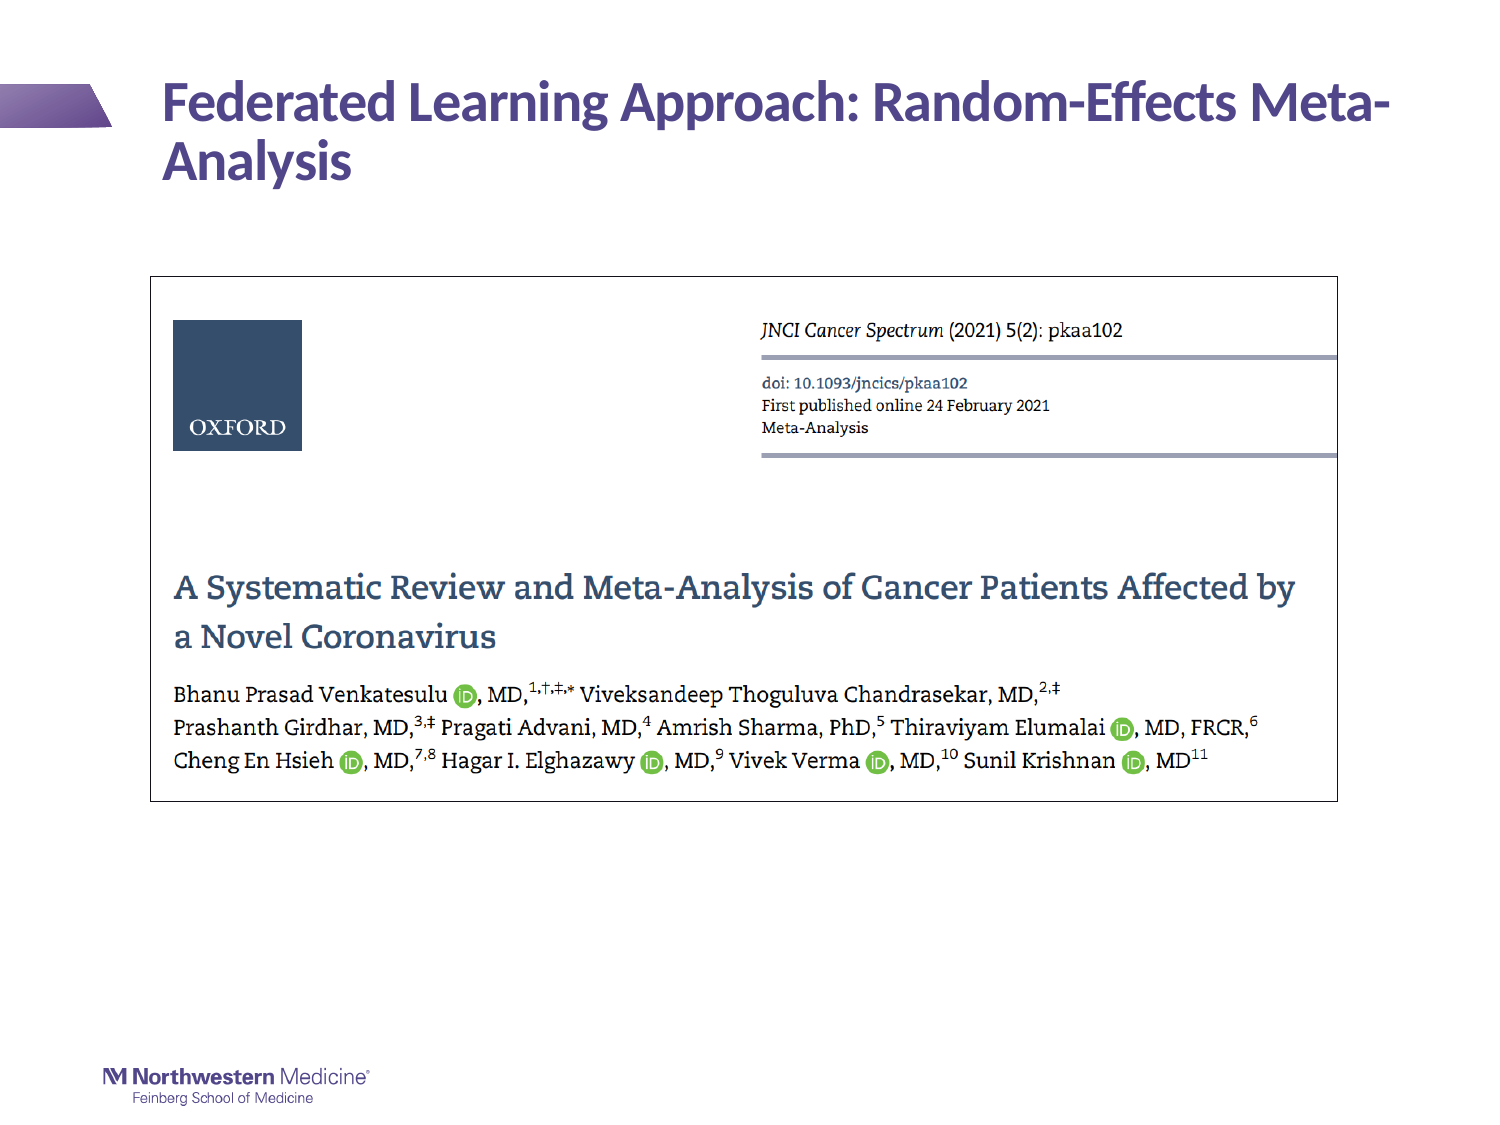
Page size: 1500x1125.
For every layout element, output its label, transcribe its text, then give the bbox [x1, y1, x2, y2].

picture [97, 1061, 375, 1114]
title Federated Learning Approach: Random-Effects Meta-Analysis [162, 75, 1428, 200]
picture [149, 275, 1338, 802]
